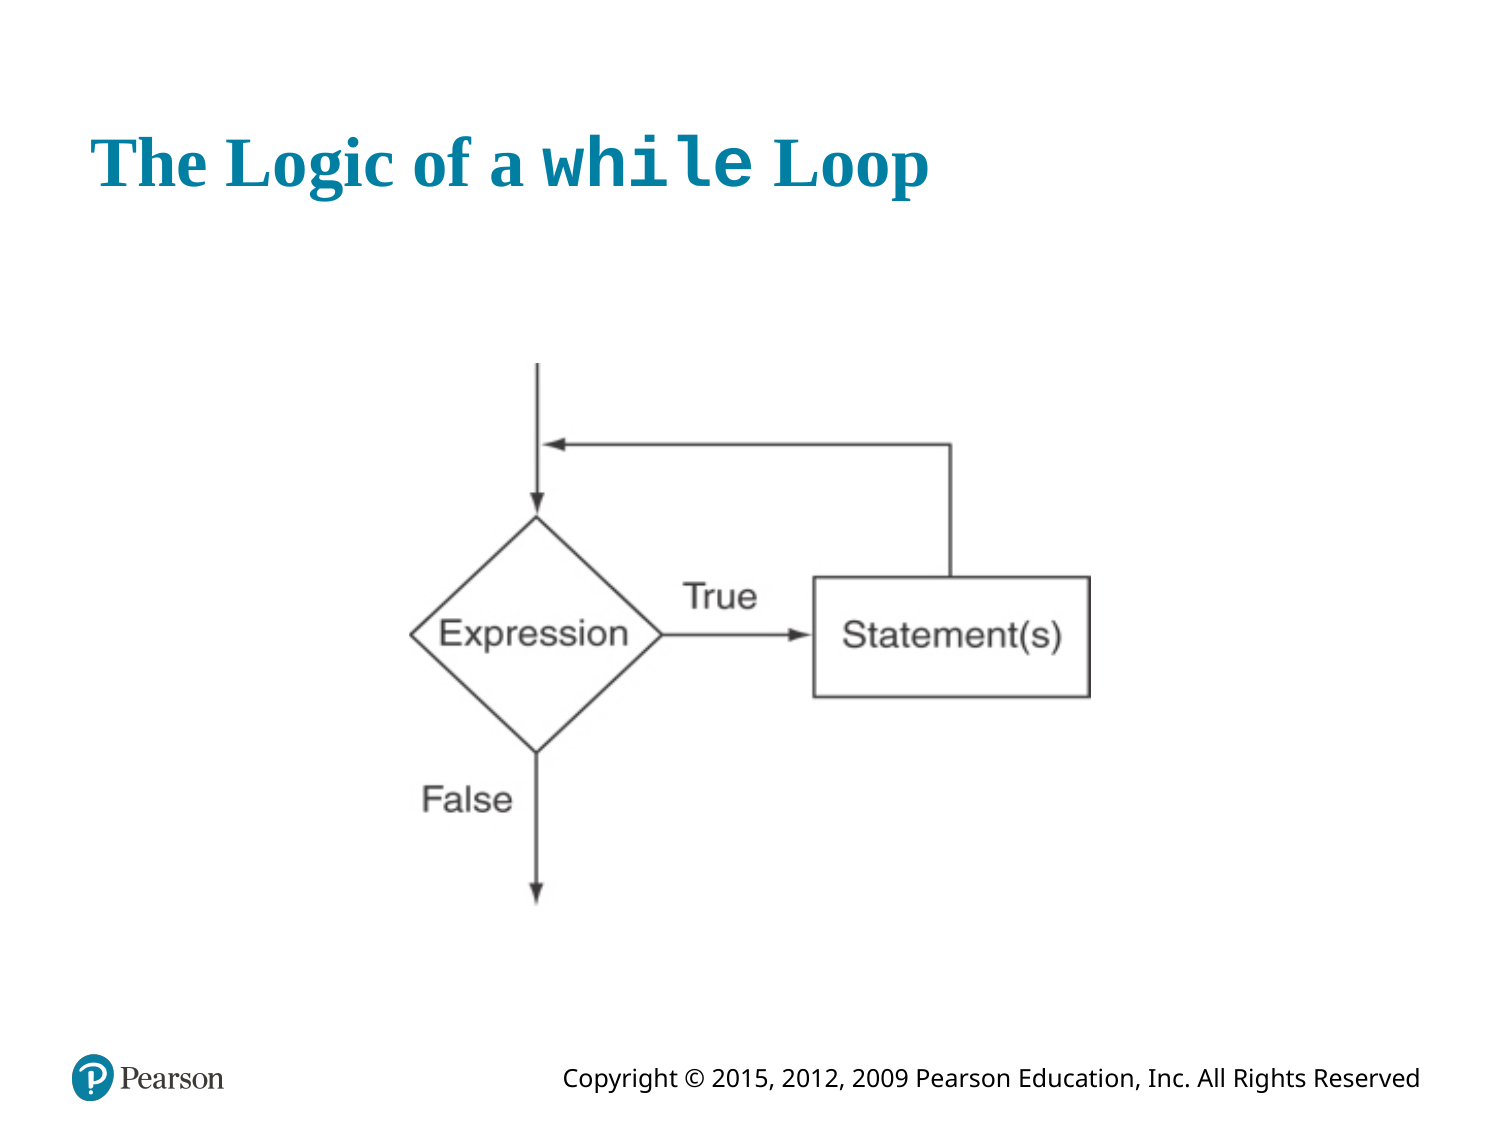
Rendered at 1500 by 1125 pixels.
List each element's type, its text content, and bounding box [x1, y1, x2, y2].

picture [72, 1054, 88, 1070]
title The Logic of a while Loop [75, 0, 1425, 216]
picture [409, 363, 1091, 906]
picture [98, 1054, 224, 1101]
picture [72, 1087, 83, 1101]
picture [80, 1063, 106, 1088]
